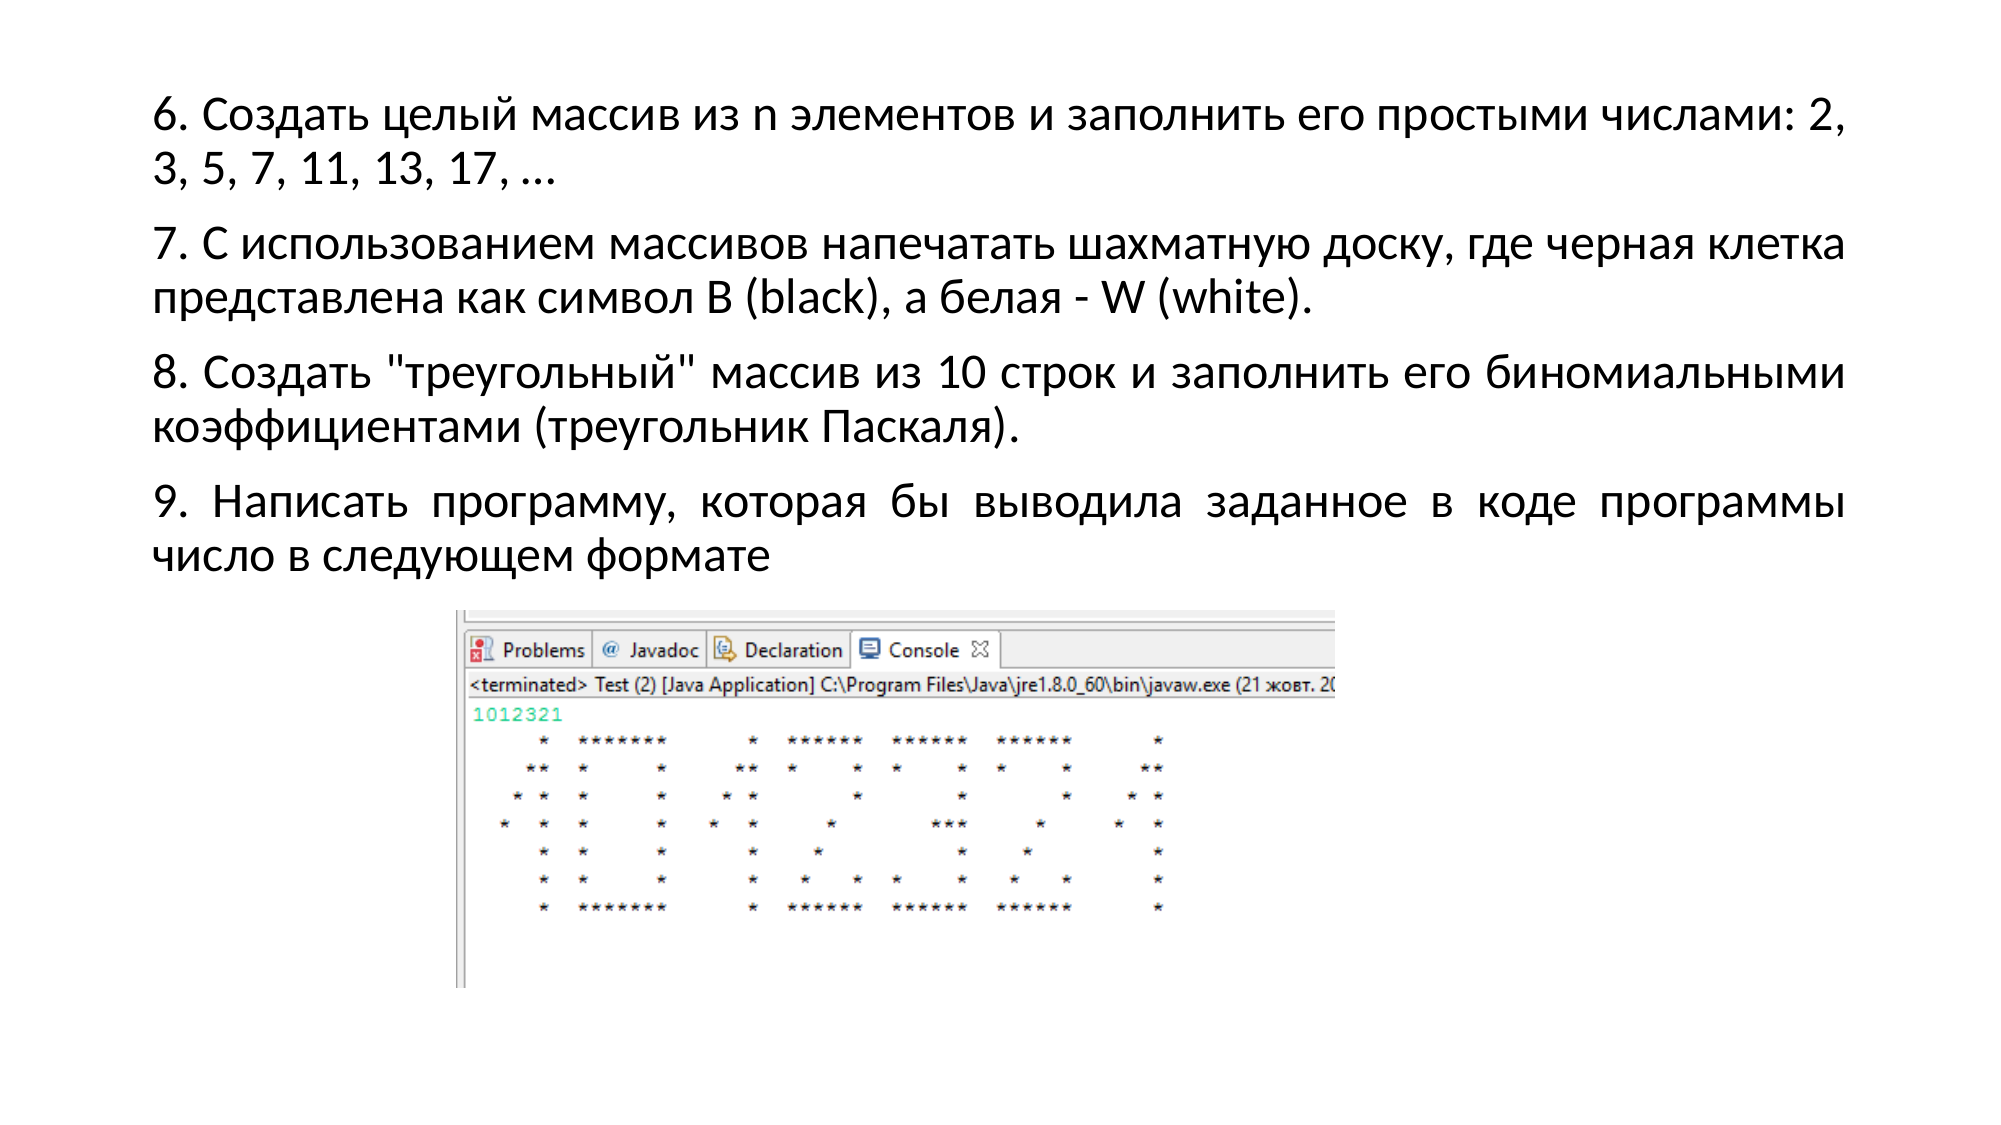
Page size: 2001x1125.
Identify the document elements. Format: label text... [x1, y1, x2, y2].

picture [456, 610, 1335, 988]
list 6. Создать целый массив из n элементов и заполнить его простыми числами: 2, 3, 5, 7, 11, 13, 17, … 7. С использованием массивов напечатать шахматную доску, где черная клетка представлена как символ B (black), а белая - W (white). 8. Создать "треугольный" массив из 10 строк и заполнить его биномиальными коэффициентами (треугольник Паскаля). 9. Написать программу, которая бы выводила заданное в коде программы число в следующем формате [137, 80, 1863, 1014]
